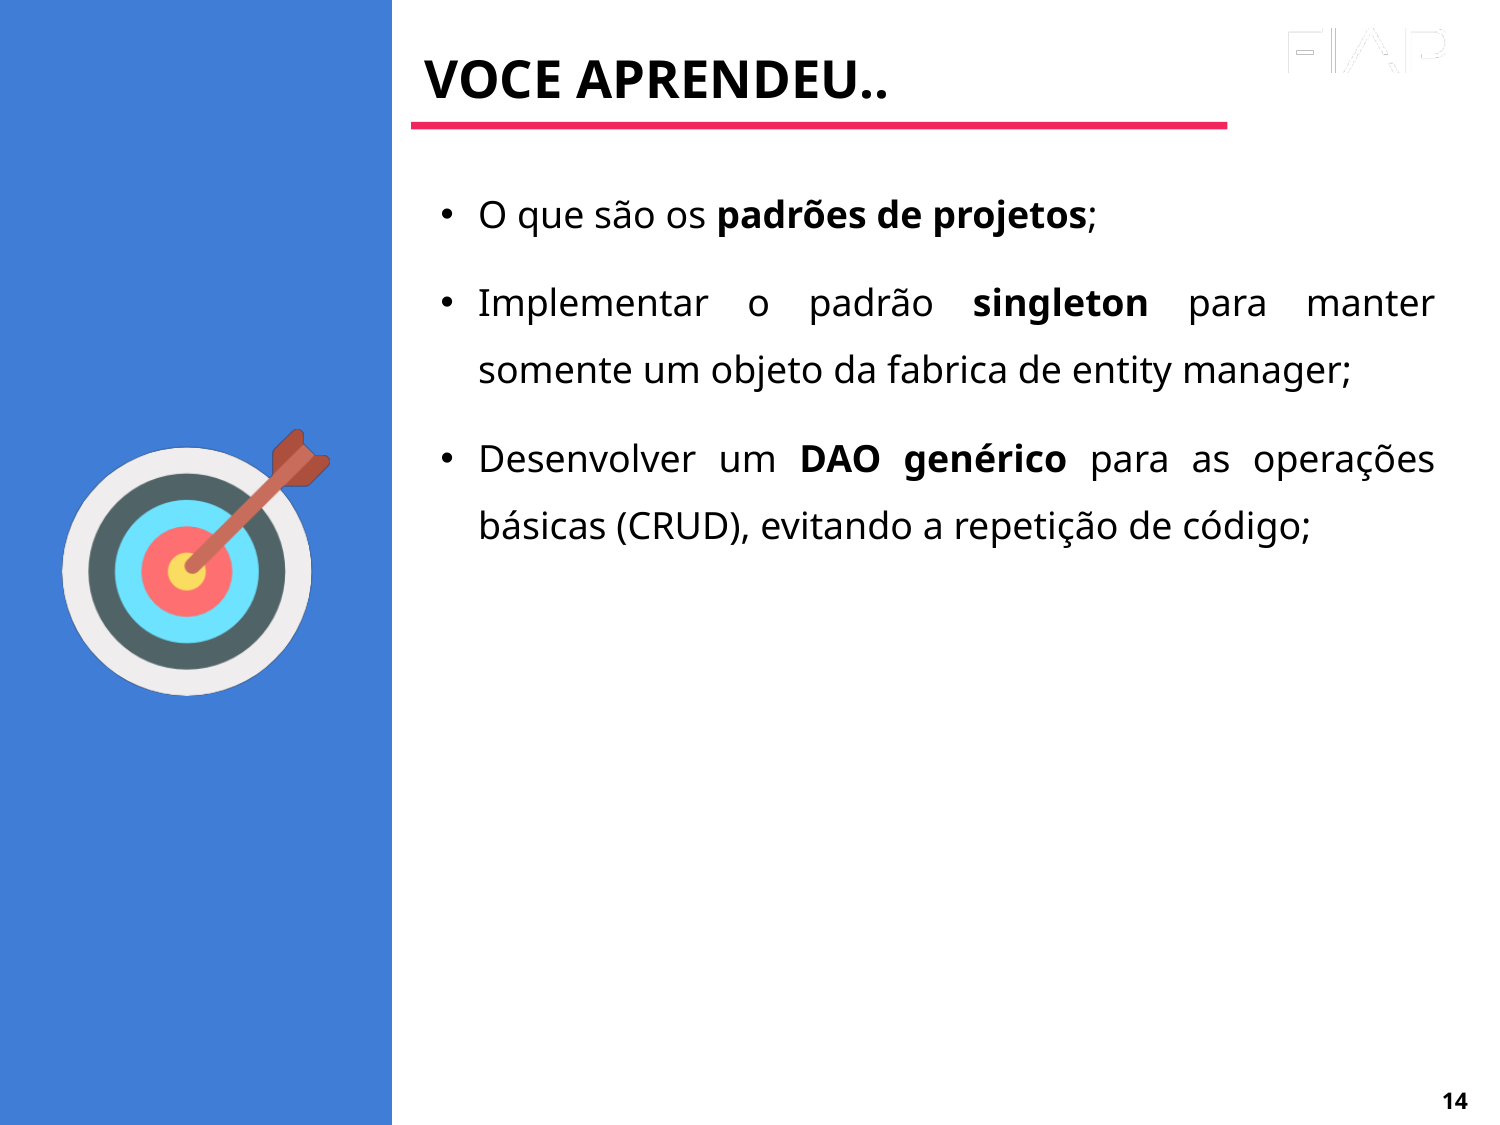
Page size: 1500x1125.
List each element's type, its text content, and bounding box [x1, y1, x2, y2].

title VOCE APRENDEU.. [409, 45, 1500, 118]
picture [62, 429, 330, 696]
text_box O que são os padrões de projetos; Implementar o padrão singleton para manter somente um objeto da fabrica de entity manager; Desenvolver um DAO genérico para as operações básicas (CRUD), evitando a repetição de código; [425, 160, 1451, 809]
